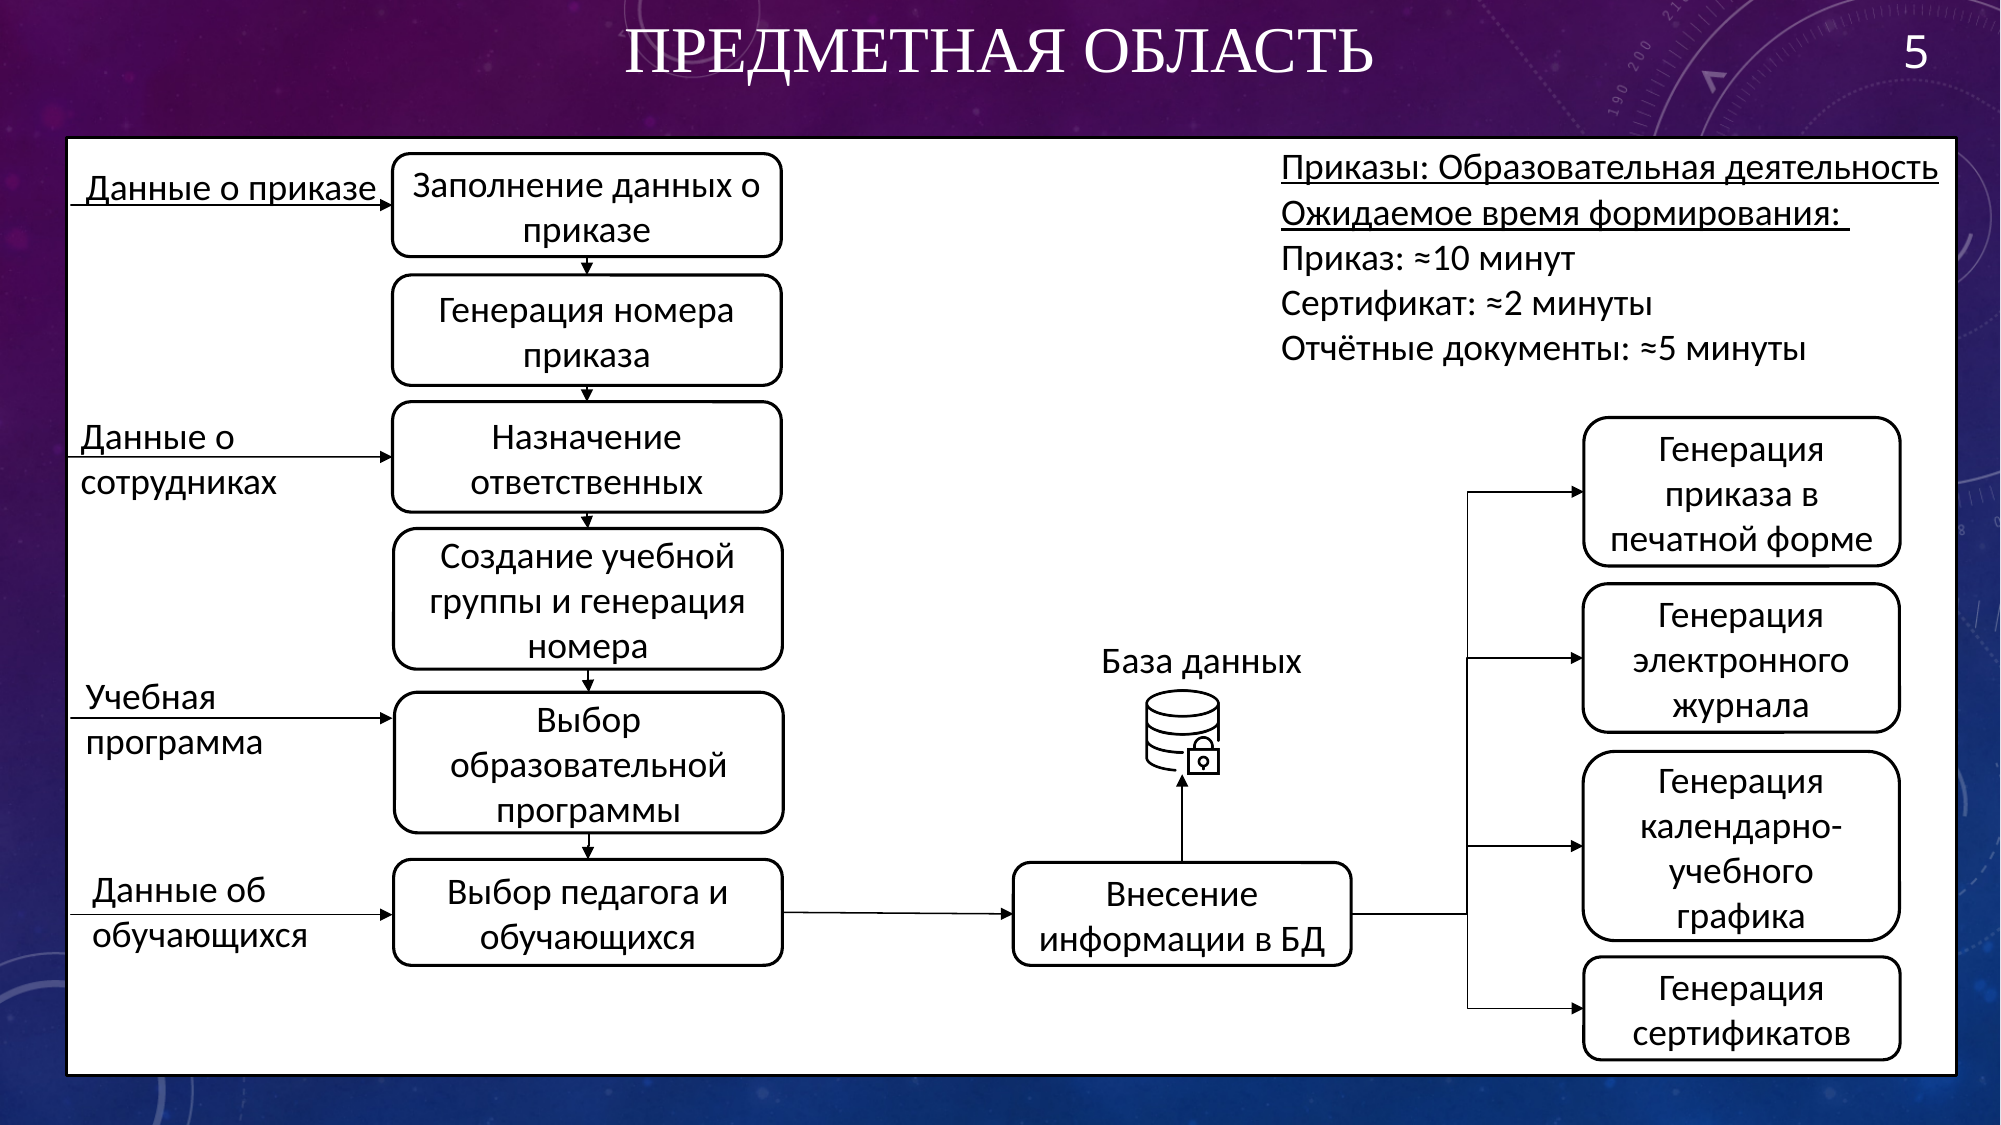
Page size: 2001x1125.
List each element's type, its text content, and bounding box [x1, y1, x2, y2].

text_box Данные о приказе [70, 155, 403, 216]
text_box [65, 136, 1958, 1077]
text_box Генерация приказа в печатной форме [1582, 415, 1902, 568]
text_box Данные об обучающихся [77, 857, 357, 914]
text_box База данных [1086, 628, 1321, 689]
text_box Учебная программа [70, 727, 306, 770]
text_box Генерация календарно-учебного графика [1591, 749, 1902, 943]
text_box 5 [1832, 0, 2000, 108]
text_box Генерация сертификатов [1582, 955, 1902, 1062]
text_box Внесение информации в БД [1011, 860, 1345, 967]
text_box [1350, 491, 1585, 660]
text_box Выбор педагога и обучающихся [392, 857, 784, 967]
text_box Приказы: Образовательная деятельность [1266, 134, 2000, 194]
text_box Заполнение данных о приказе [390, 152, 783, 259]
text_box Ожидаемое время формирования: Приказ: ≈10 минут Сертификат: ≈2 минуты Отчётные документы: ≈5 минуты [1266, 180, 1934, 376]
text_box Назначение ответственных [390, 400, 783, 514]
text_box Создание учебной группы и генерация номера [391, 526, 784, 671]
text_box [1350, 925, 1585, 1009]
text_box Генерация электронного журнала [1591, 582, 1902, 734]
text_box Выбор образовательной программы [392, 690, 785, 835]
title Предметная область [0, 0, 1832, 94]
text_box Данные о сотрудниках [65, 458, 301, 510]
text_box Генерация номера приказа [390, 273, 783, 387]
text_box Учебная программа [70, 664, 306, 717]
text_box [1350, 657, 1584, 915]
text_box Данные об обучающихся [77, 927, 357, 963]
picture [0, 0, 2001, 1125]
text_box Данные о сотрудниках [65, 404, 301, 456]
